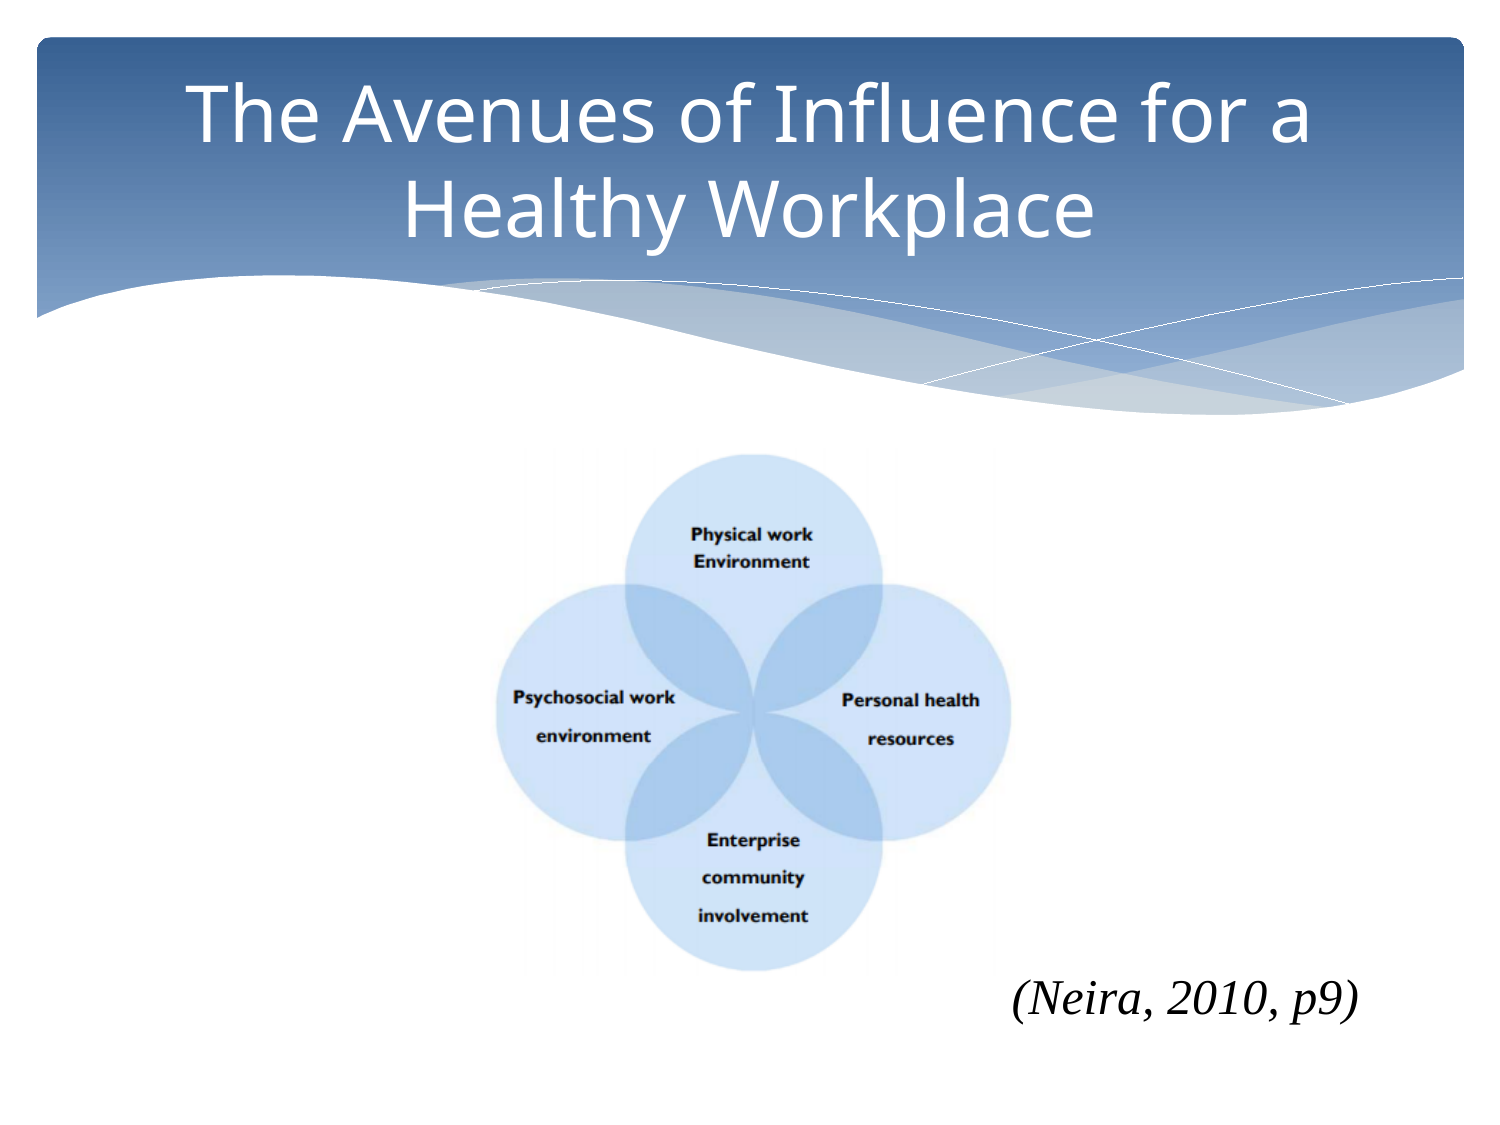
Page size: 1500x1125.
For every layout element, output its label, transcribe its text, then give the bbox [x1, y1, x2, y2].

title The Avenues of Influence for a Healthy Workplace [75, 55, 1425, 261]
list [431, 438, 1070, 1006]
text_box (Neira, 2010, p9) [996, 957, 1375, 1033]
